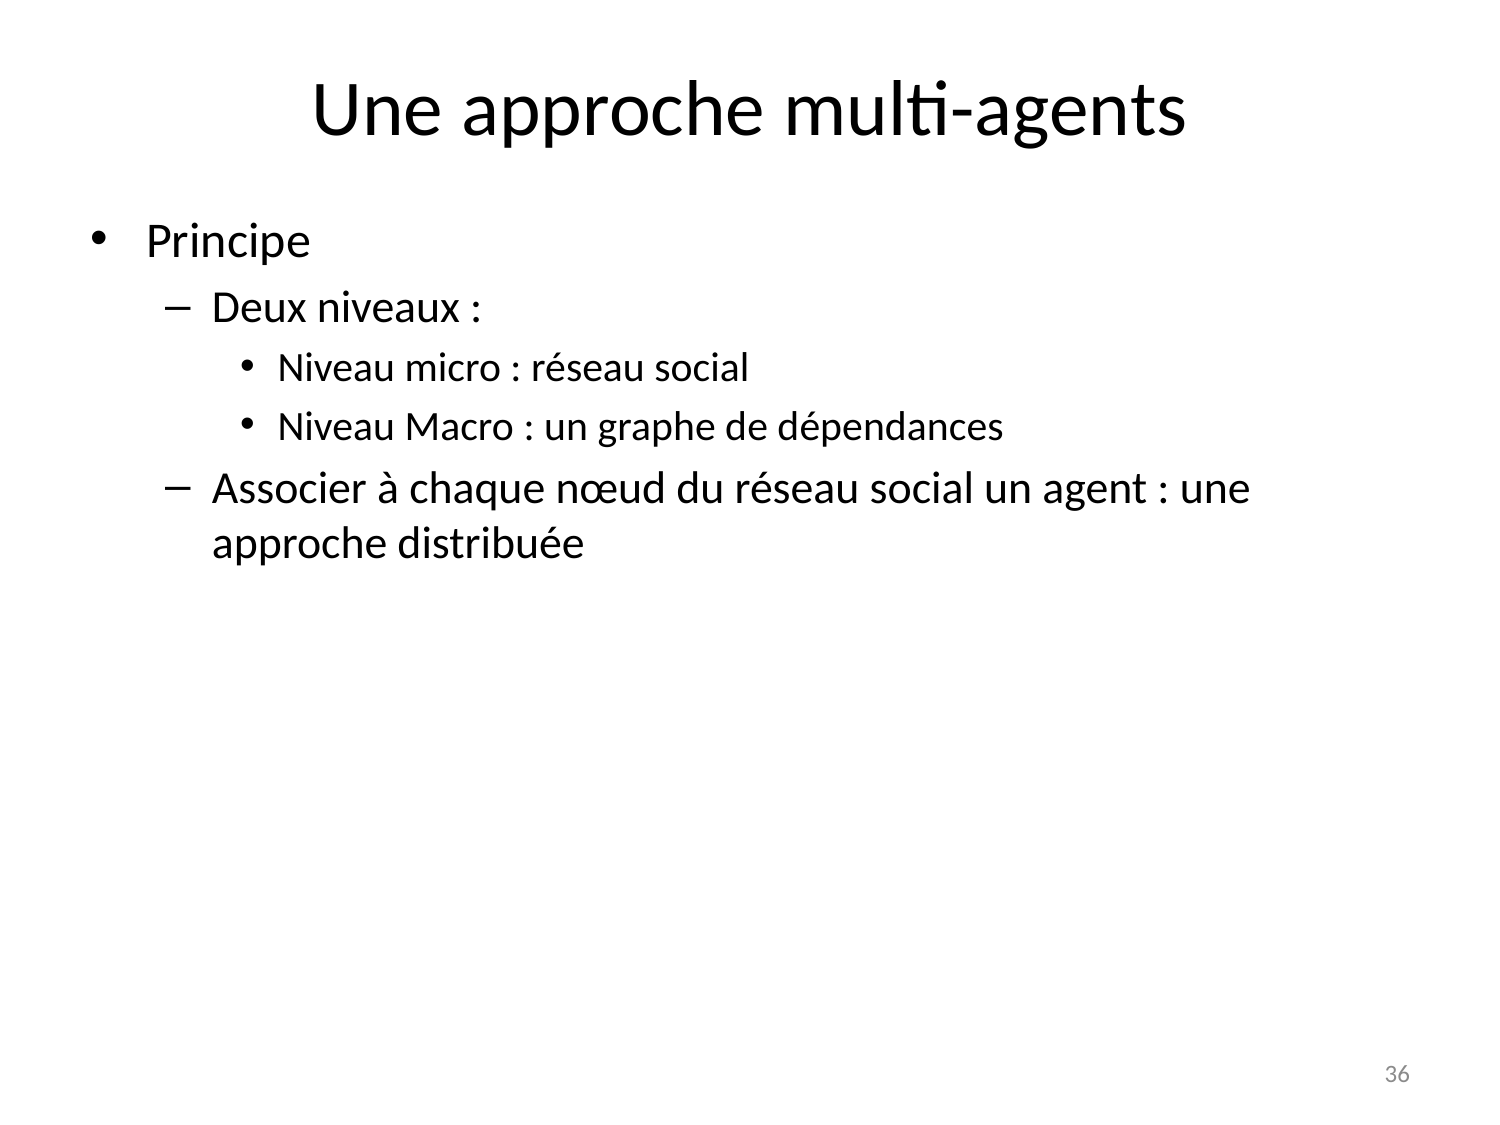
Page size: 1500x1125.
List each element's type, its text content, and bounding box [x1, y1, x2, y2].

slide_number 36 [1074, 1042, 1425, 1103]
list Principe Deux niveaux : Niveau micro : réseau social Niveau Macro : un graphe de dépendances Associer à chaque nœud du réseau social un agent : une approche distribuée [75, 200, 1425, 1005]
title Une approche multi-agents [75, 45, 1425, 163]
